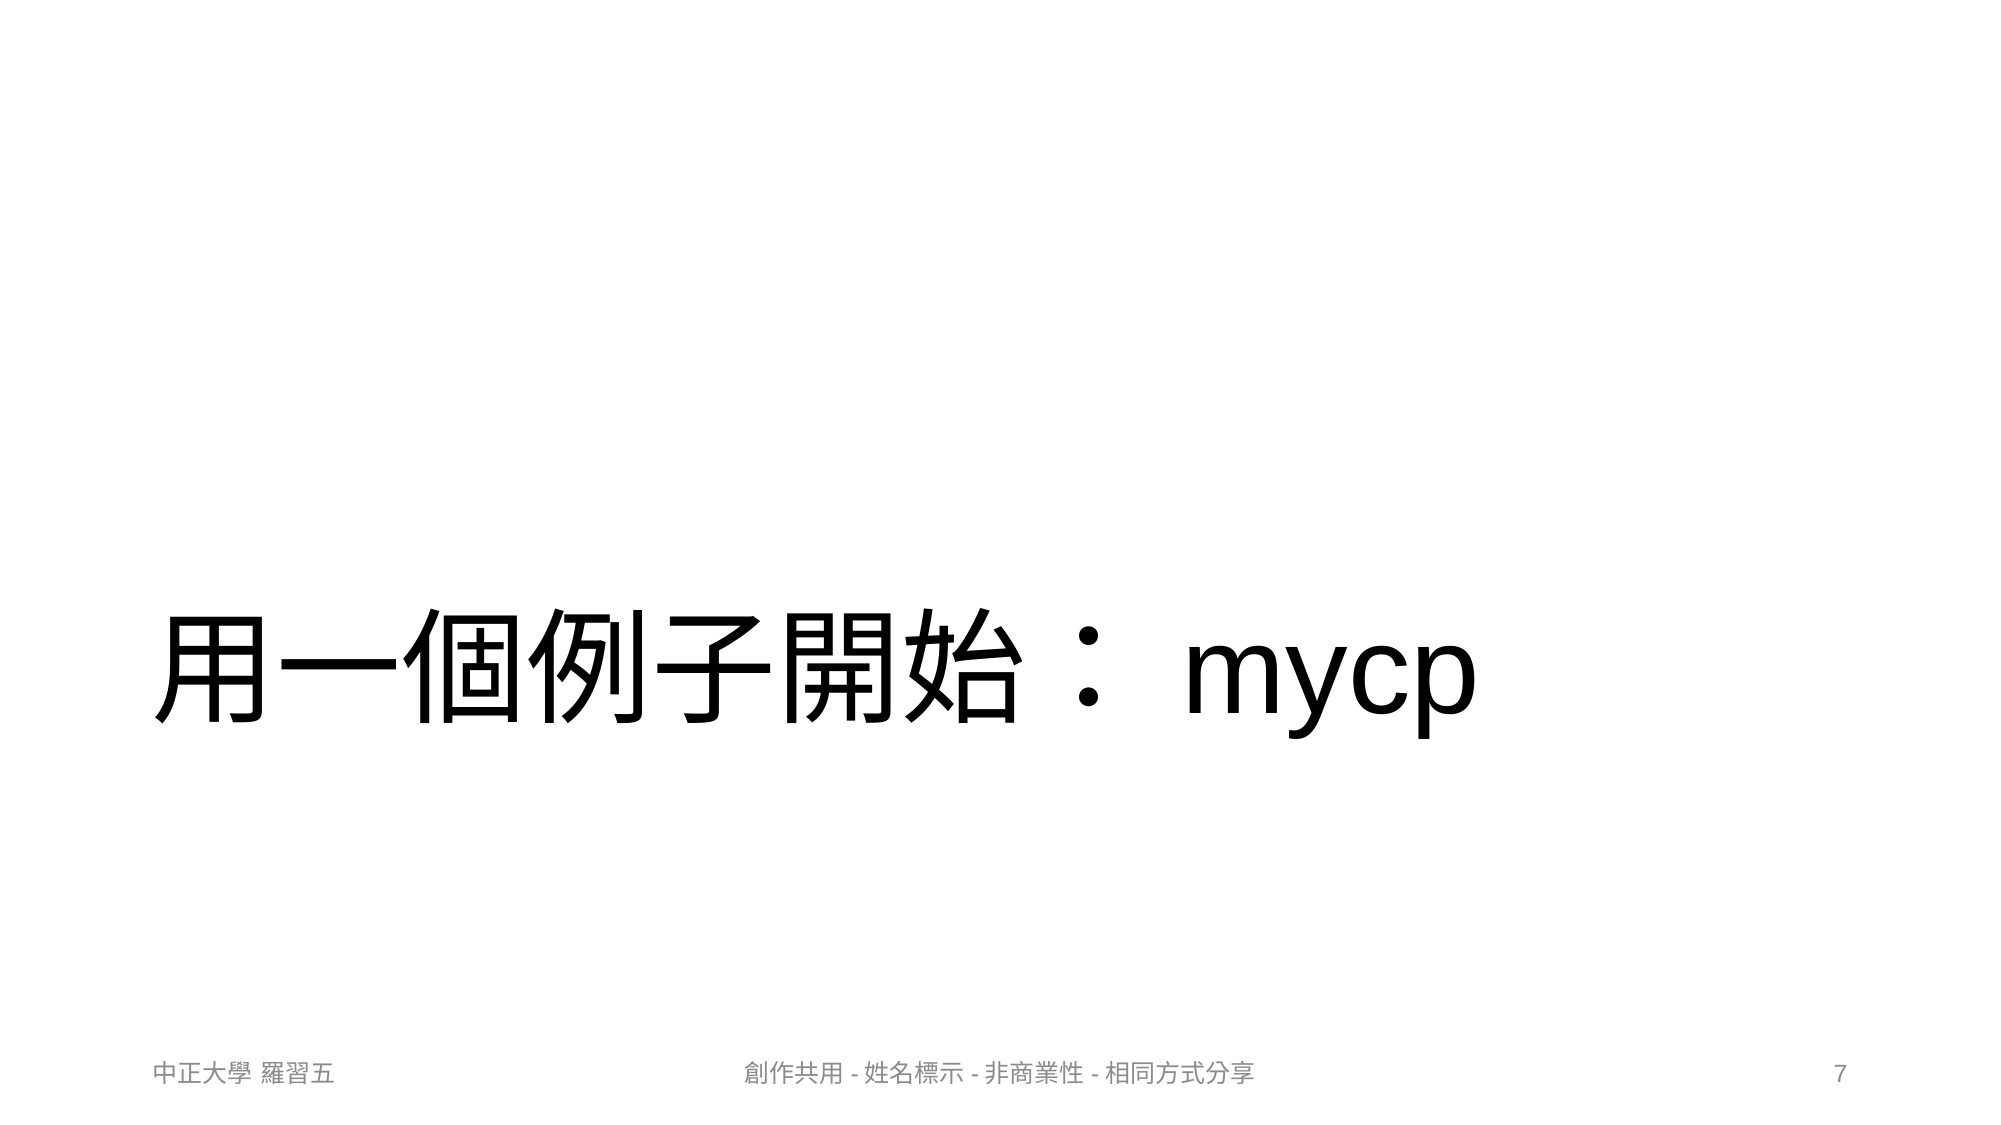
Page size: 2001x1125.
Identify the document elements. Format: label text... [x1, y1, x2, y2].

title 用一個例子開始：mycp [136, 280, 1862, 749]
slide_number 7 [1412, 1042, 1863, 1103]
footer 創作共用-姓名標示-非商業性-相同方式分享 [662, 1042, 1338, 1103]
slide_number 中正大學 羅習五 [137, 1042, 588, 1103]
